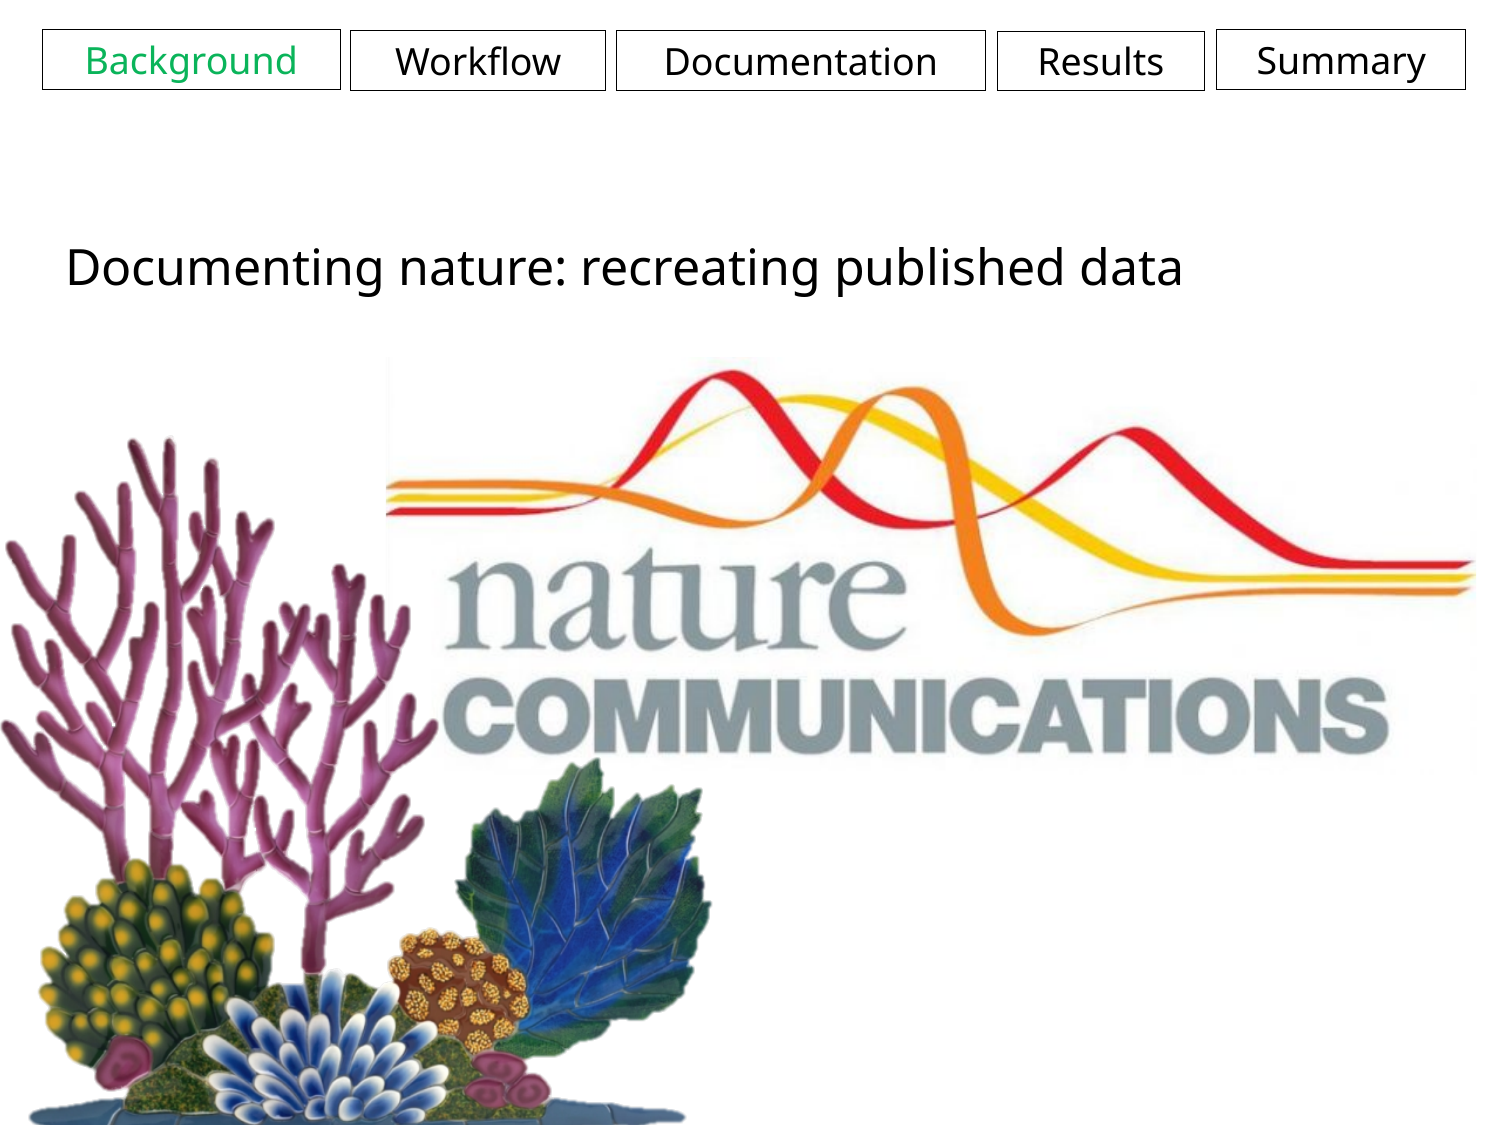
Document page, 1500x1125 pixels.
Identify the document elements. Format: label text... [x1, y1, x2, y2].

text_box Results [997, 31, 1205, 91]
title Documenting nature: recreating published data [49, 230, 1500, 304]
text_box Workflow [350, 30, 606, 91]
text_box Background [42, 29, 341, 90]
text_box Summary [1216, 29, 1466, 90]
text_box Documentation [616, 30, 986, 91]
picture [0, 357, 1477, 1125]
